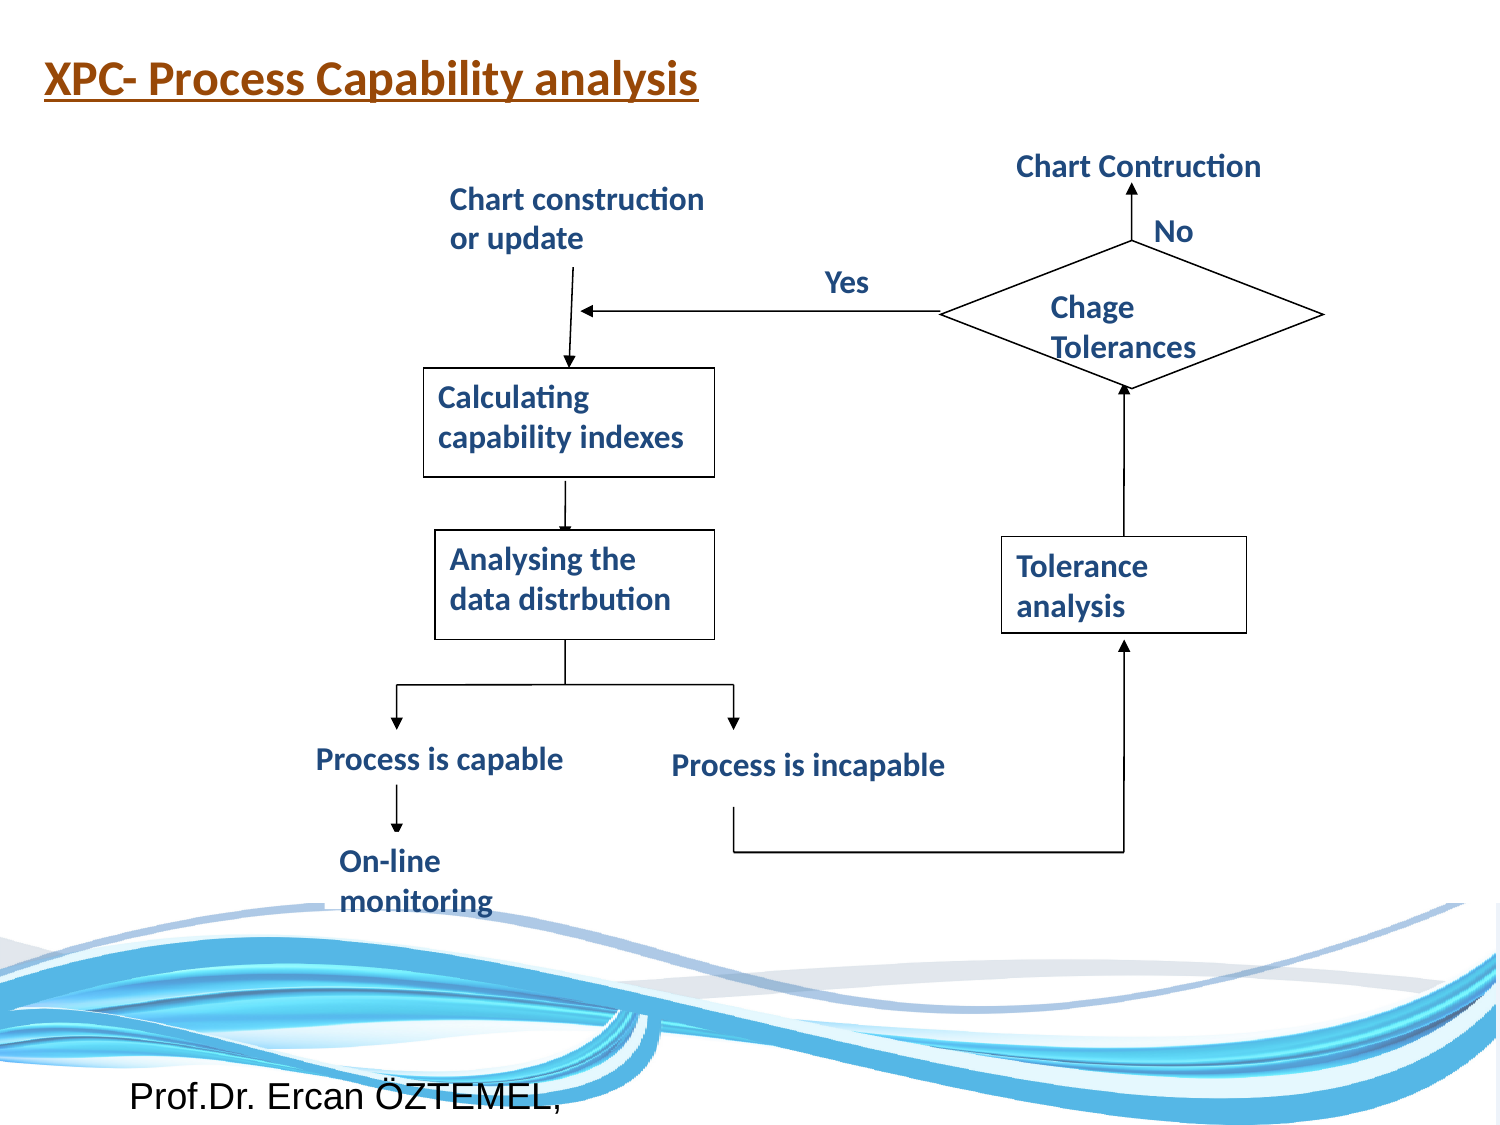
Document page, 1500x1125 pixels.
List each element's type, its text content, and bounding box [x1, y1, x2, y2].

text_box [300, 136, 1347, 962]
text_box XPC- Process Capability analysis [29, 37, 845, 113]
picture [0, 903, 1500, 1125]
